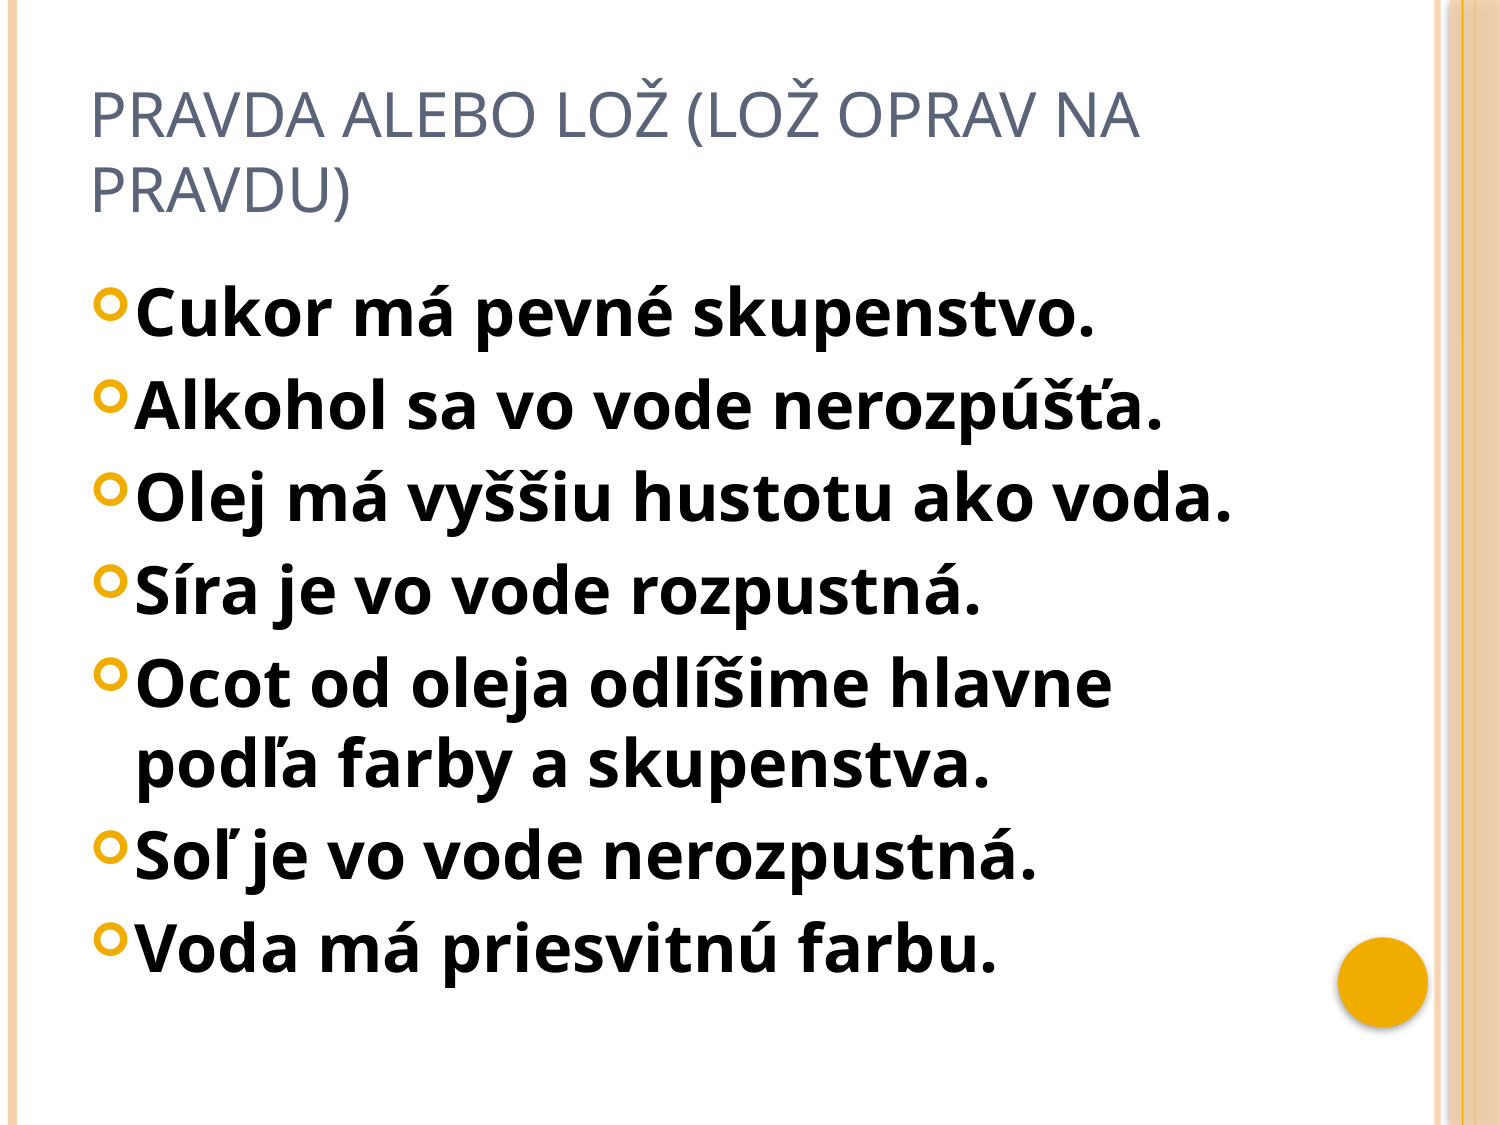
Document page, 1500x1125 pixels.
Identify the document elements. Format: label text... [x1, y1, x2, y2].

title Pravda alebo loŽ (lož oprav na pravdu) [75, 45, 1412, 233]
list Cukor má pevné skupenstvo. Alkohol sa vo vode nerozpúšťa. Olej má vyššiu hustotu ako voda. Síra je vo vode rozpustná. Ocot od oleja odlíšime hlavne podľa farby a skupenstva. Soľ je vo vode nerozpustná. Voda má priesvitnú farbu. [75, 262, 1300, 1062]
